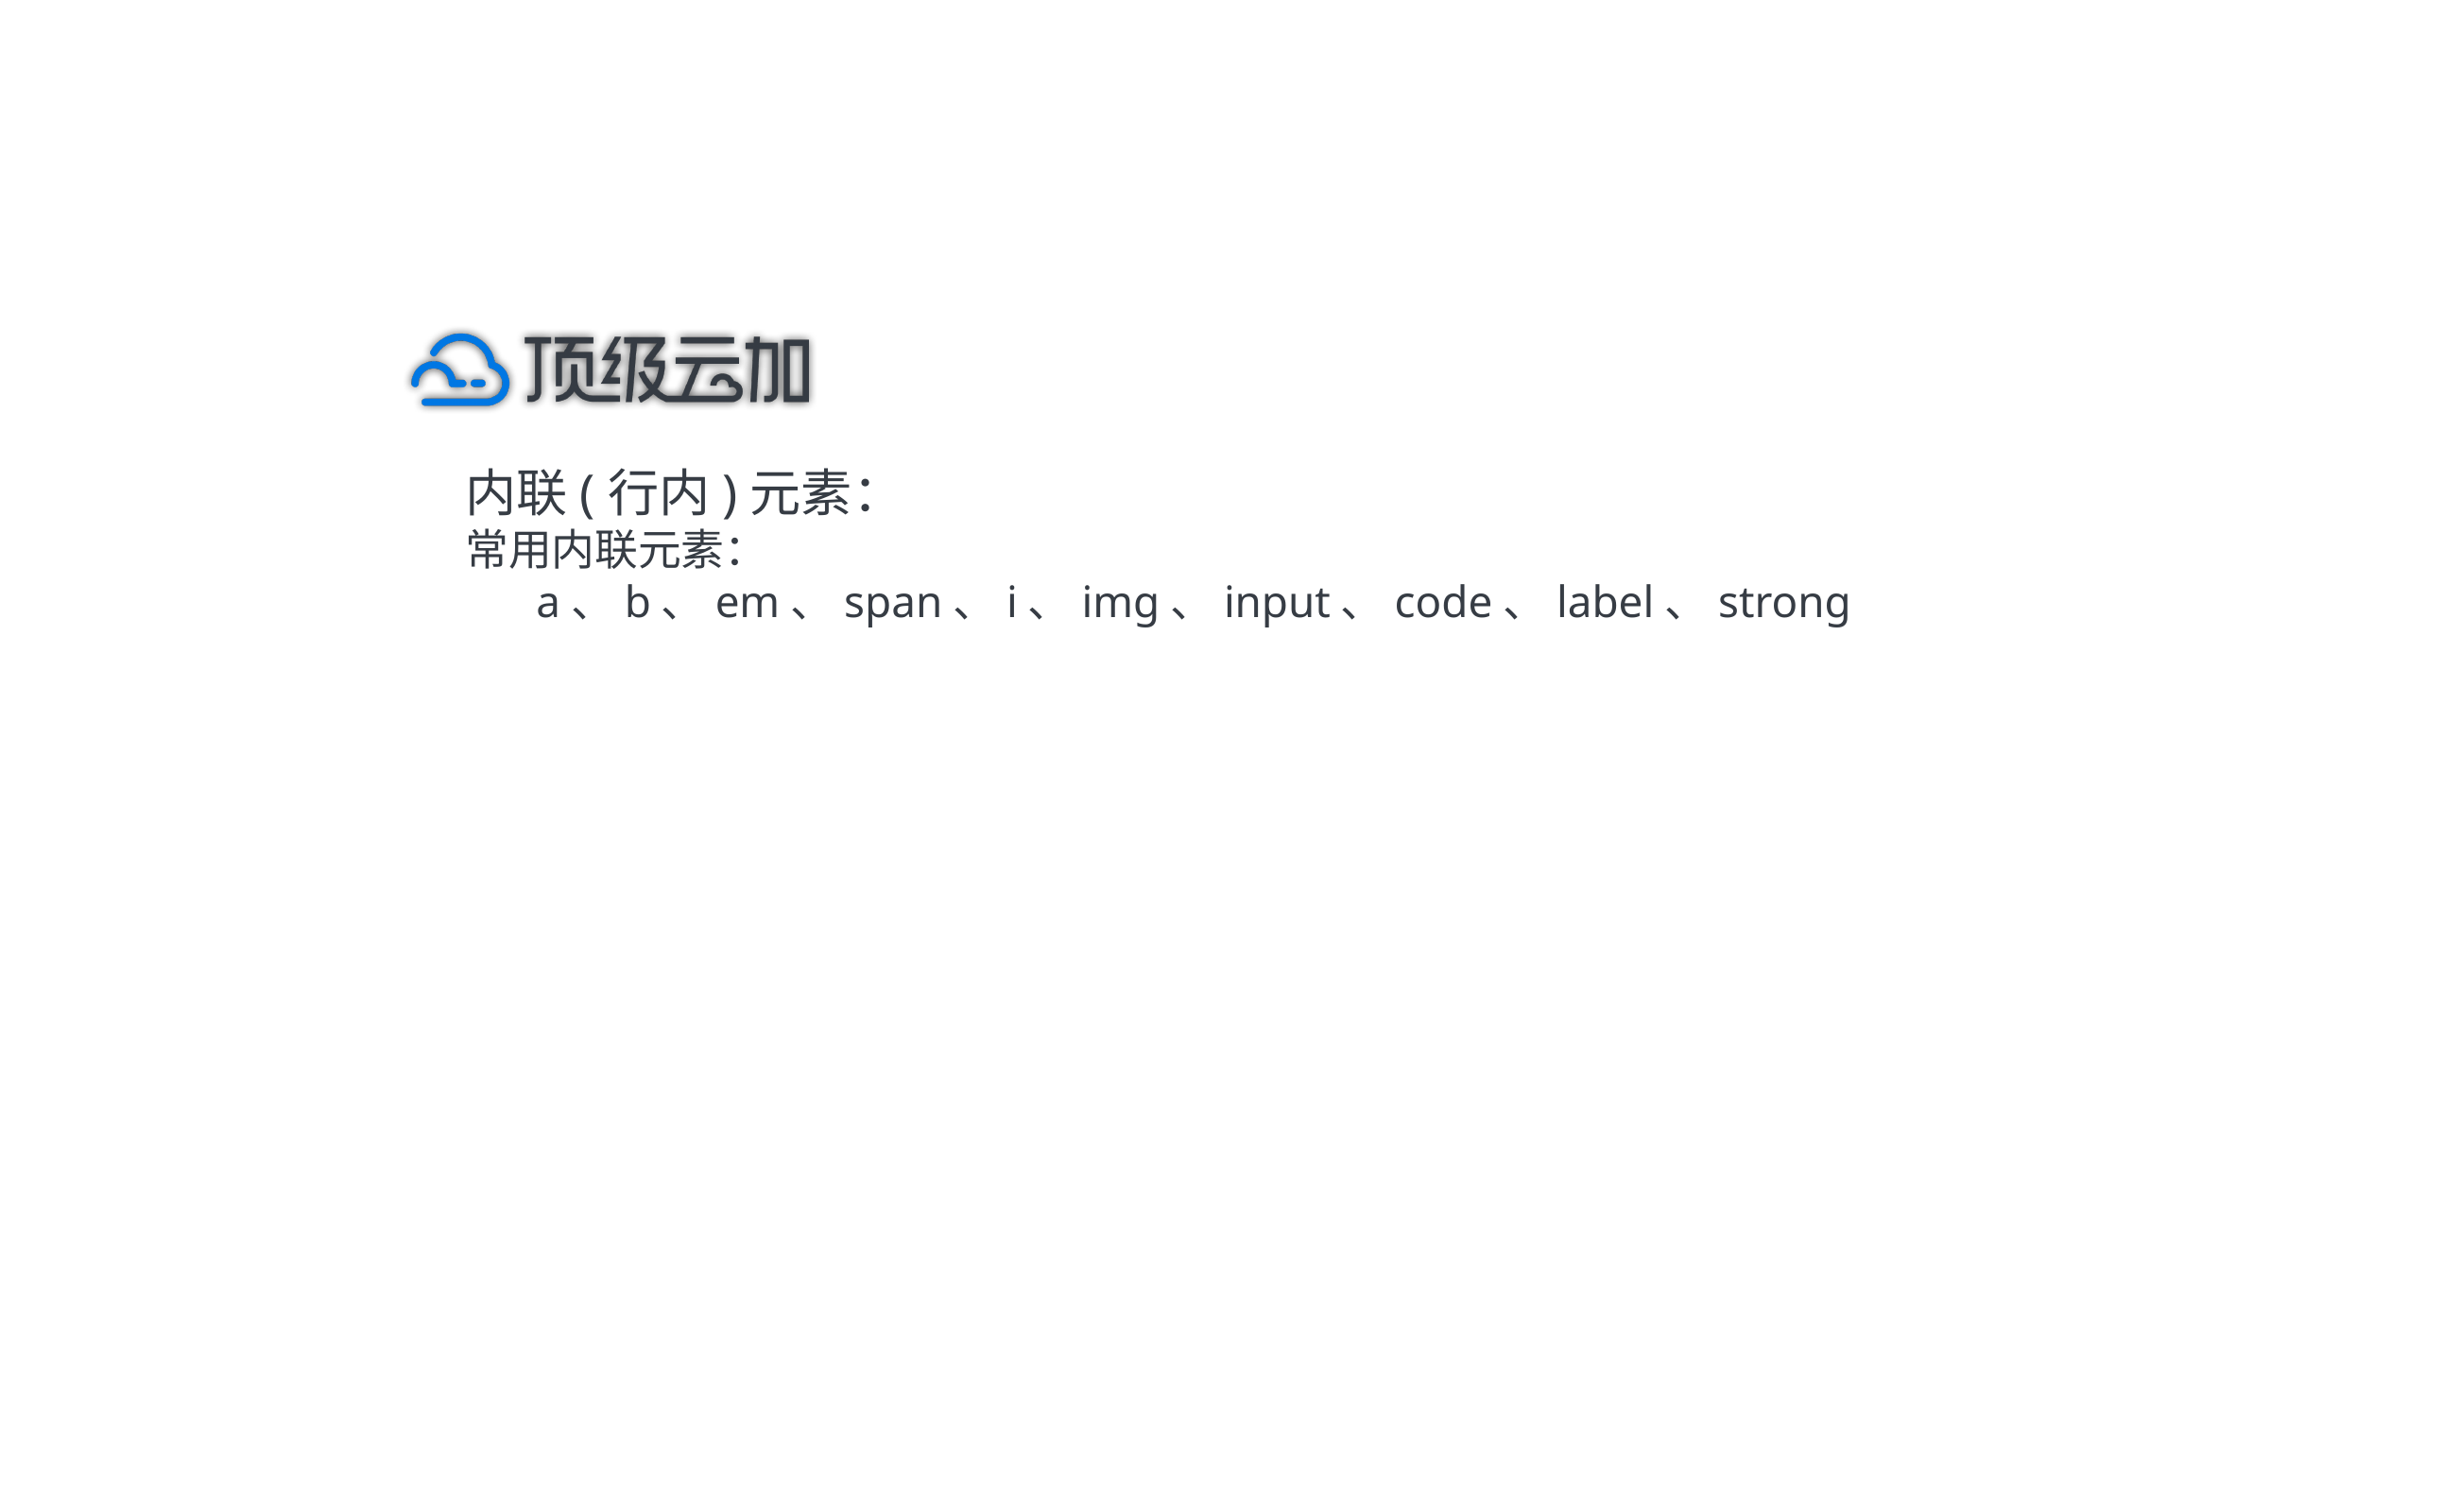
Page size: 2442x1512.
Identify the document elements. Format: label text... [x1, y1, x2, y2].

title 内联(行内)元素： 常用内联元素： a、b、em、span、i、img、input、code、label、strong [460, 455, 1982, 1186]
picture [362, 220, 858, 520]
